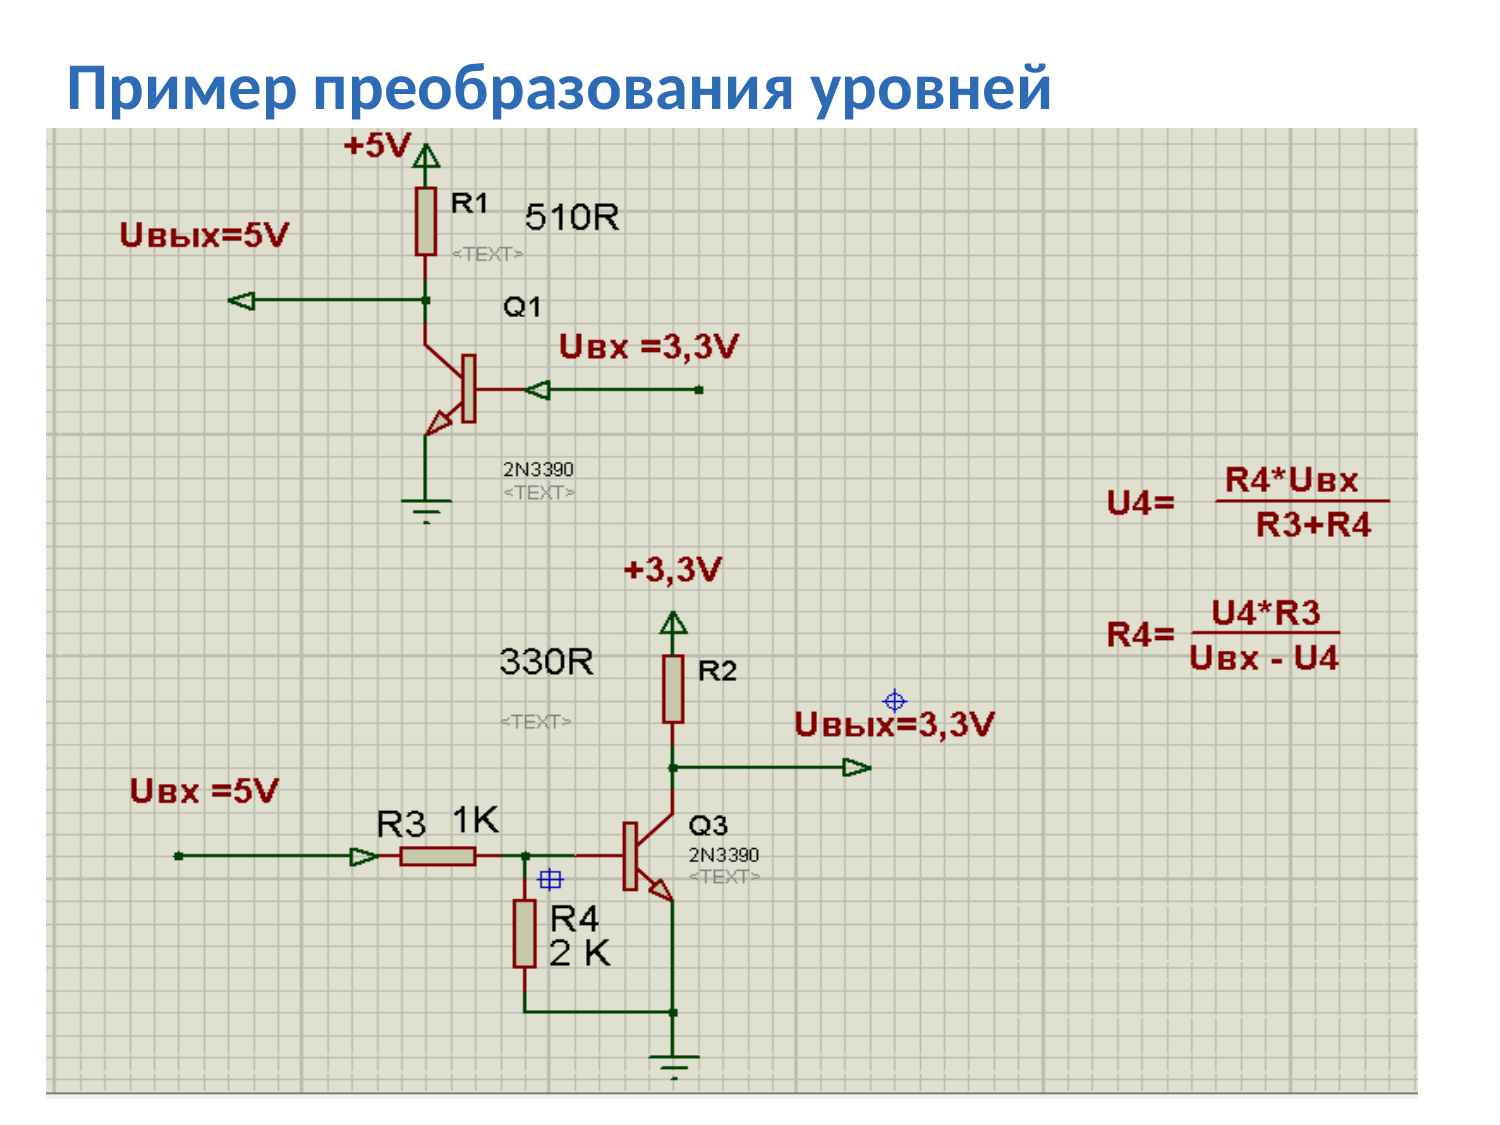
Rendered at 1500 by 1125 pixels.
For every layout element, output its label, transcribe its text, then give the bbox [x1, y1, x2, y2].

text_box Пример преобразования уровней [51, 35, 1070, 128]
picture [46, 128, 1419, 1099]
